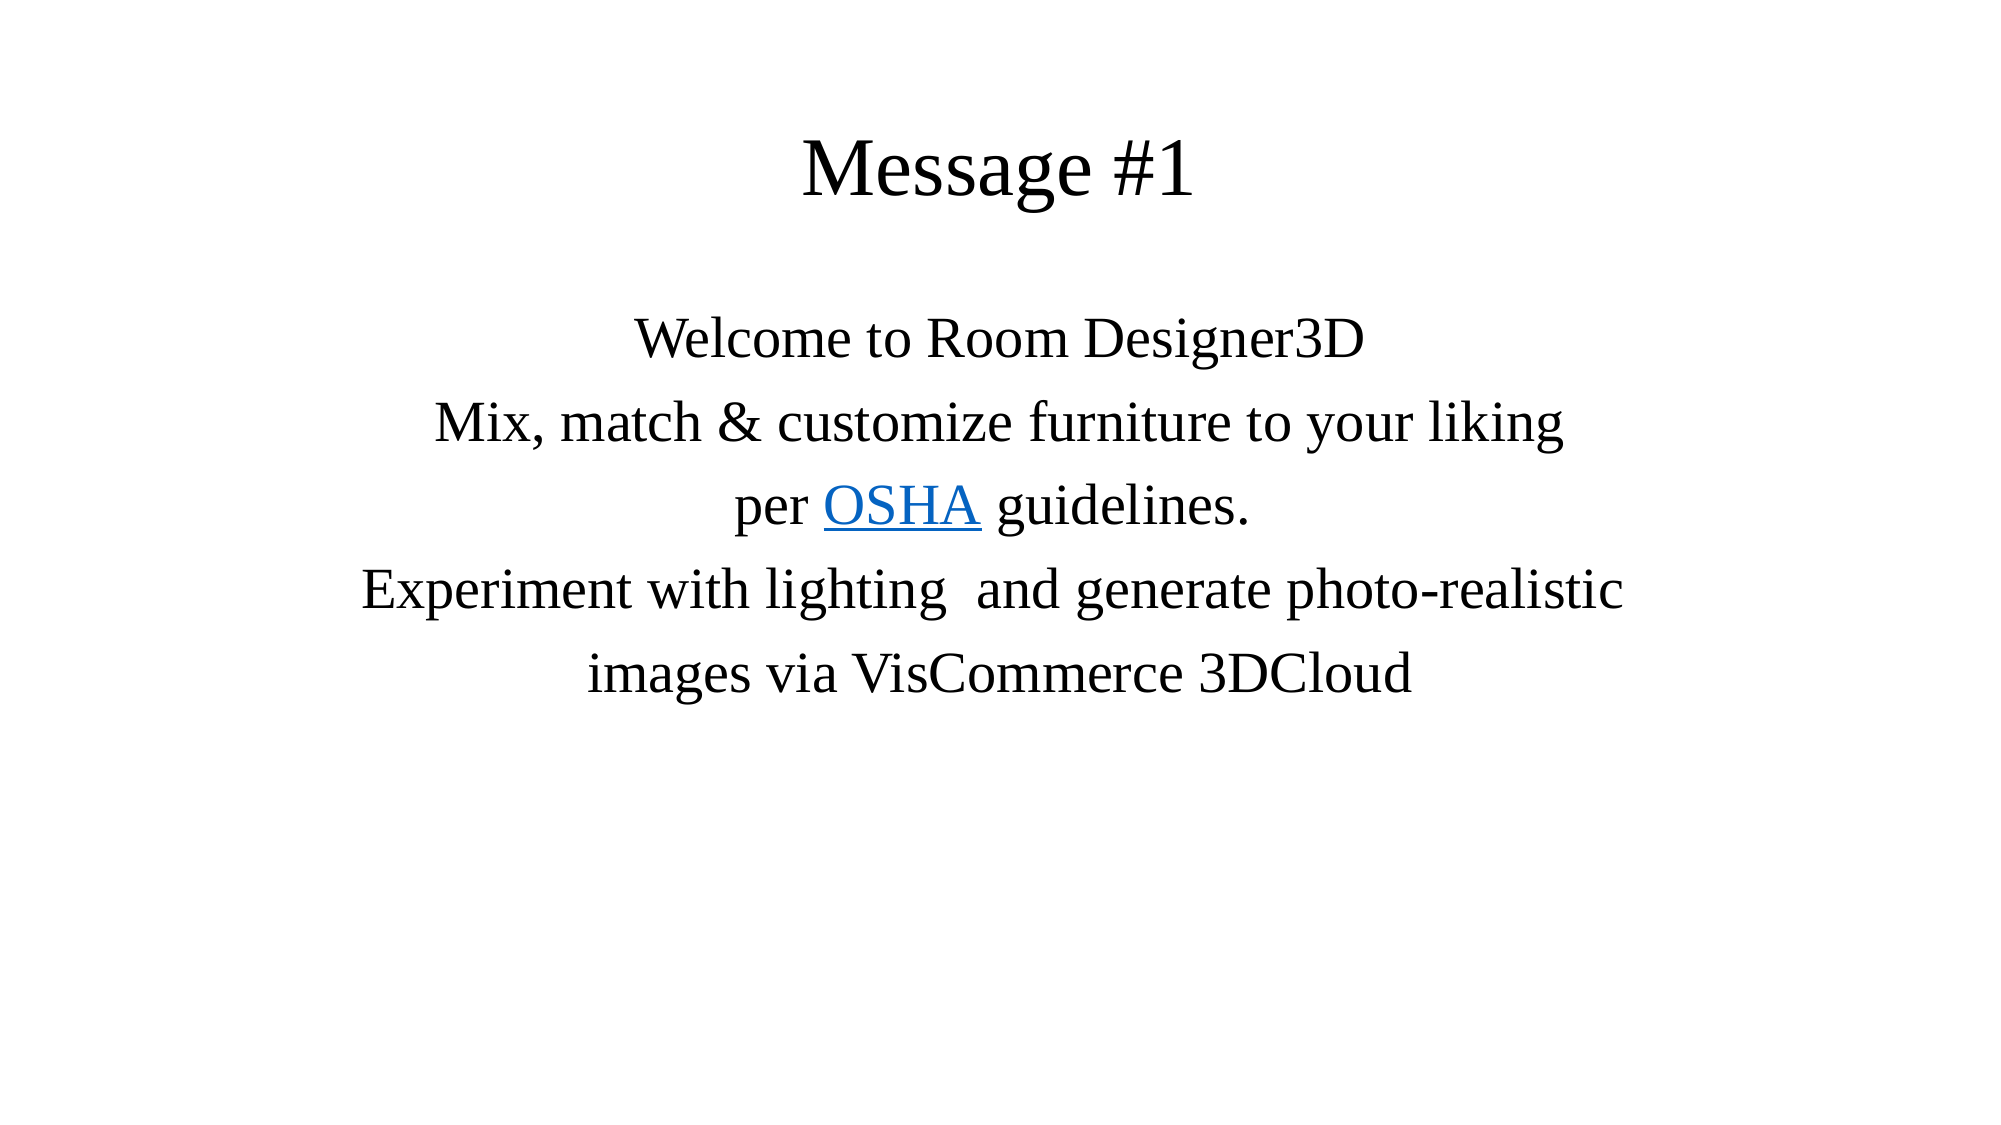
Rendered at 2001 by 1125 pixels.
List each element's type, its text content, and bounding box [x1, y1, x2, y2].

title Message #1 [137, 59, 1863, 278]
list Welcome to Room Designer3D Mix, match & customize furniture to your liking per OSHA guidelines. Experiment with lighting and generate photo-realistic images via VisCommerce 3DCloud [137, 299, 1863, 1014]
